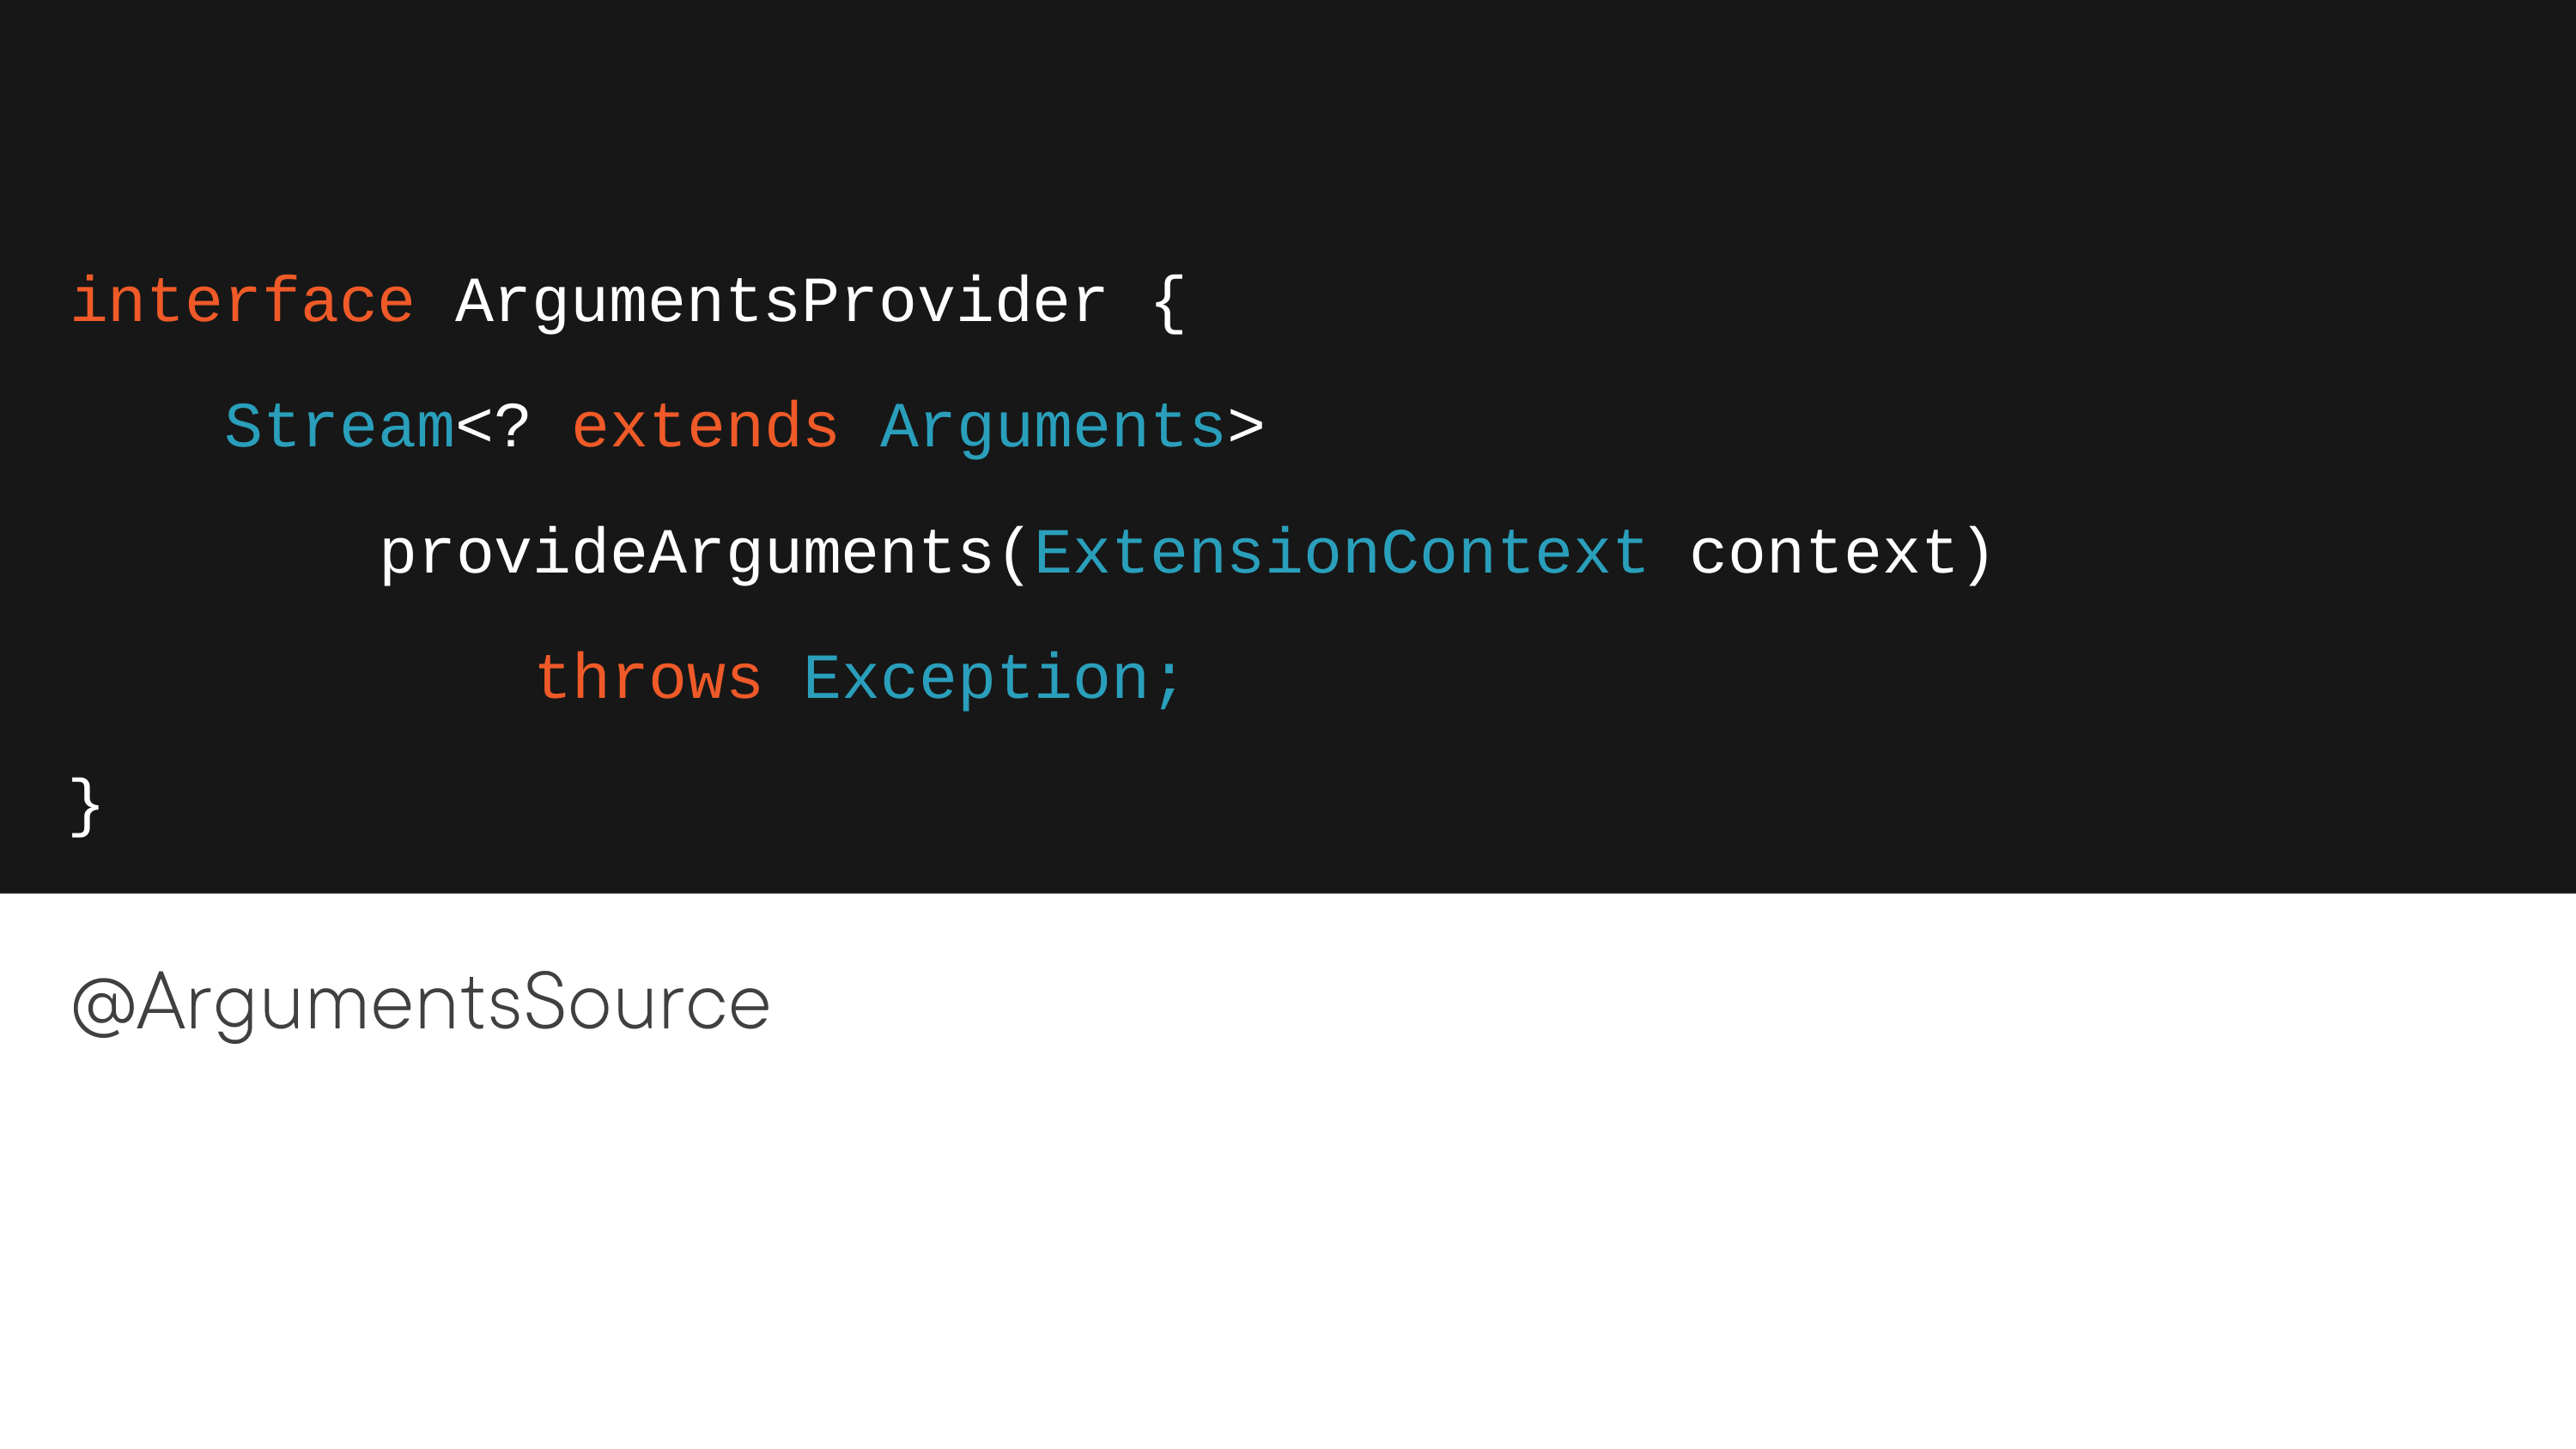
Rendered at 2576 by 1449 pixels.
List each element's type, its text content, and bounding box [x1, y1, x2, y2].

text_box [0, 893, 2576, 1449]
text_box interface ArgumentsProvider { Stream<? extends Arguments> provideArguments(ExtensionContext context) throws Exception; } [67, 255, 2006, 838]
text_box [0, 0, 2576, 893]
